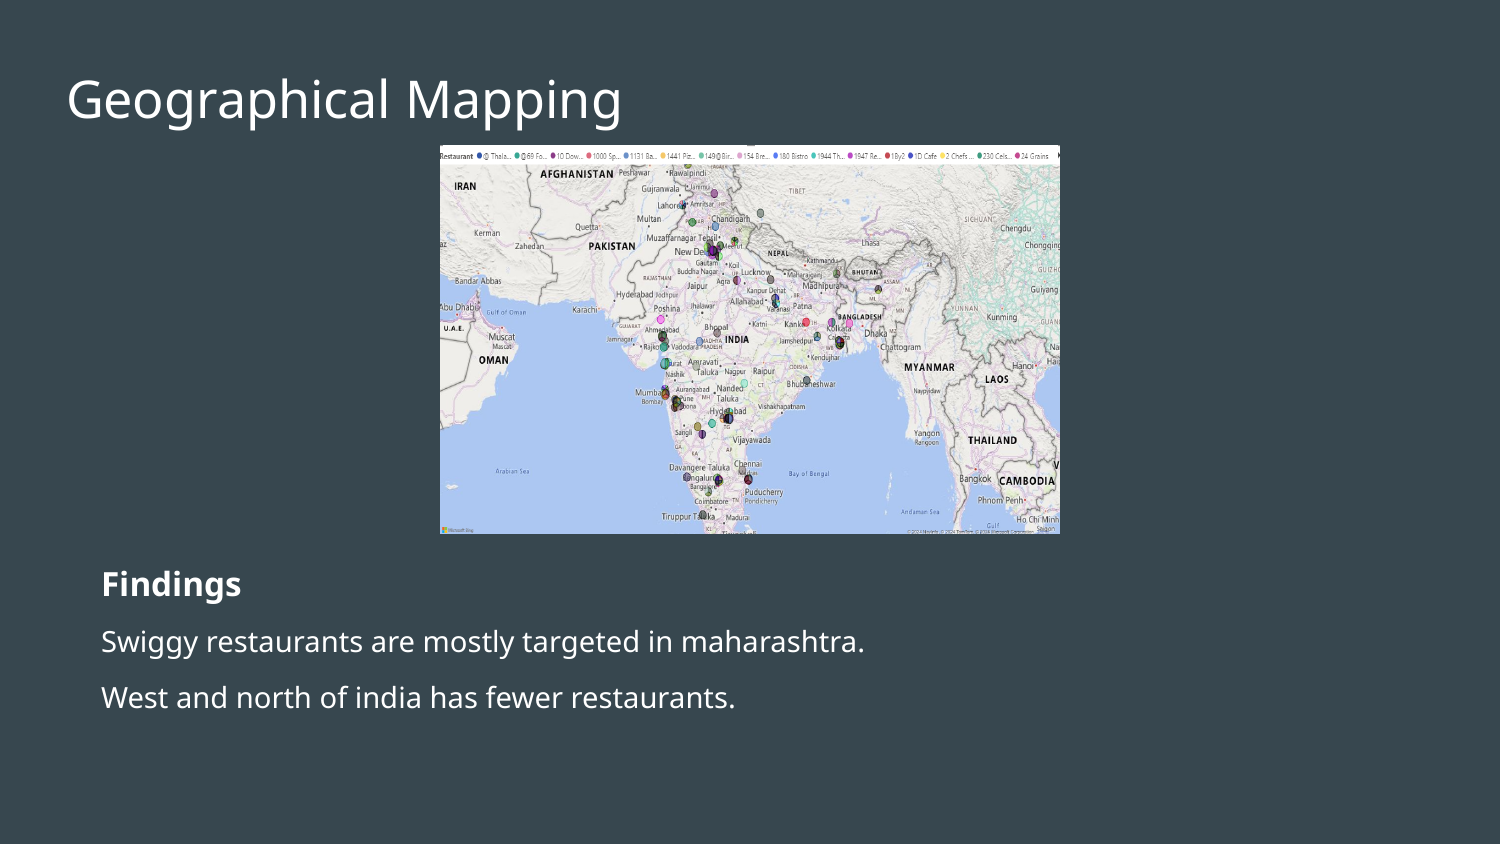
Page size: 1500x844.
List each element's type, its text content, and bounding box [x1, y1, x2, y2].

list Findings Swiggy restaurants are mostly targeted in maharashtra. West and north of india has fewer restaurants. [86, 547, 1429, 773]
title Geographical Mapping [51, 51, 1449, 146]
picture [440, 145, 1060, 534]
